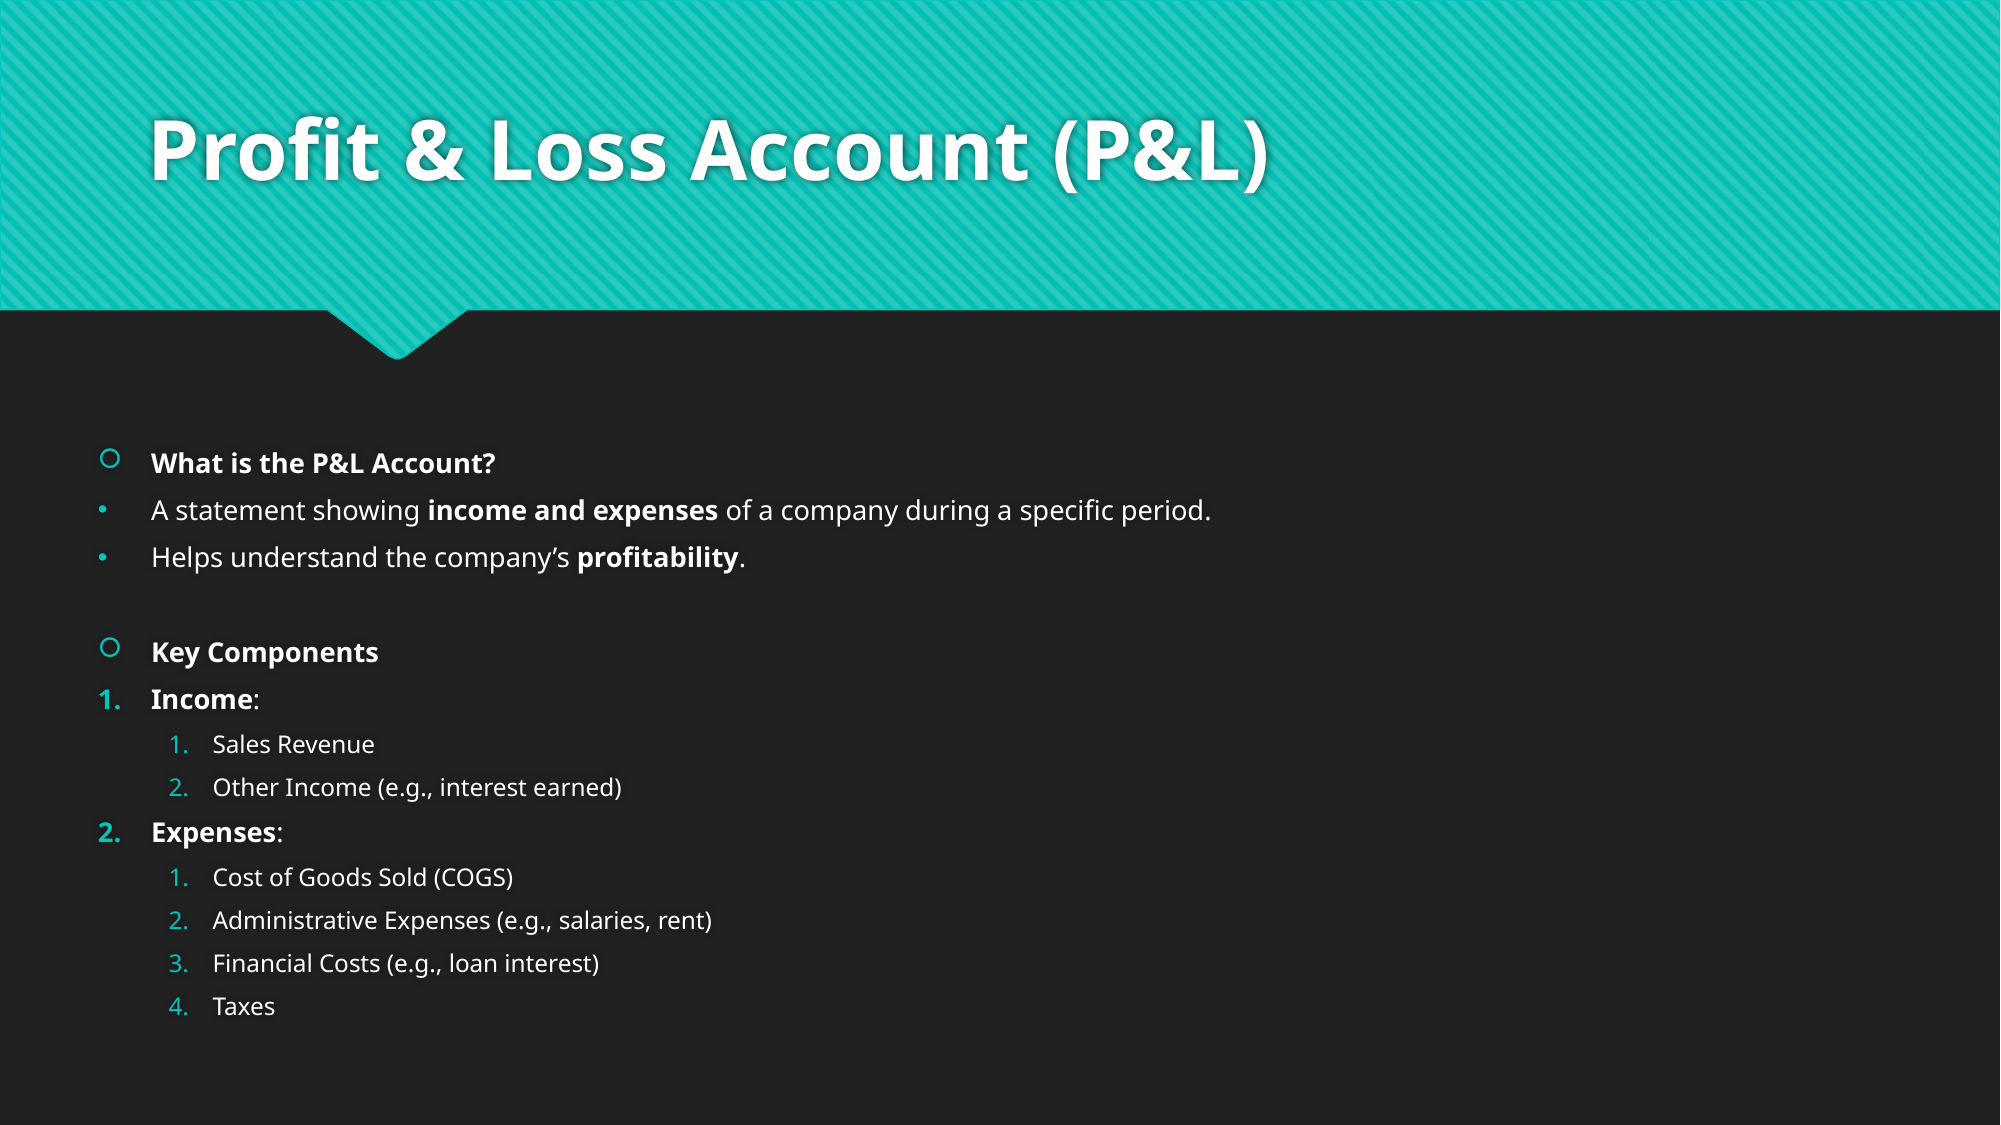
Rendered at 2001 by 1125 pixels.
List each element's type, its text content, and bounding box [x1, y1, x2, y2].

title Profit & Loss Account (P&L) [132, 145, 1868, 305]
list What is the P&L Account? A statement showing income and expenses of a company during a specific period. Helps understand the company’s profitability. Key Components Income: Sales Revenue Other Income (e.g., interest earned) Expenses: Cost of Goods Sold (COGS) Administrative Expenses (e.g., salaries, rent) Financial Costs (e.g., loan interest) Taxes [82, 438, 1815, 1035]
